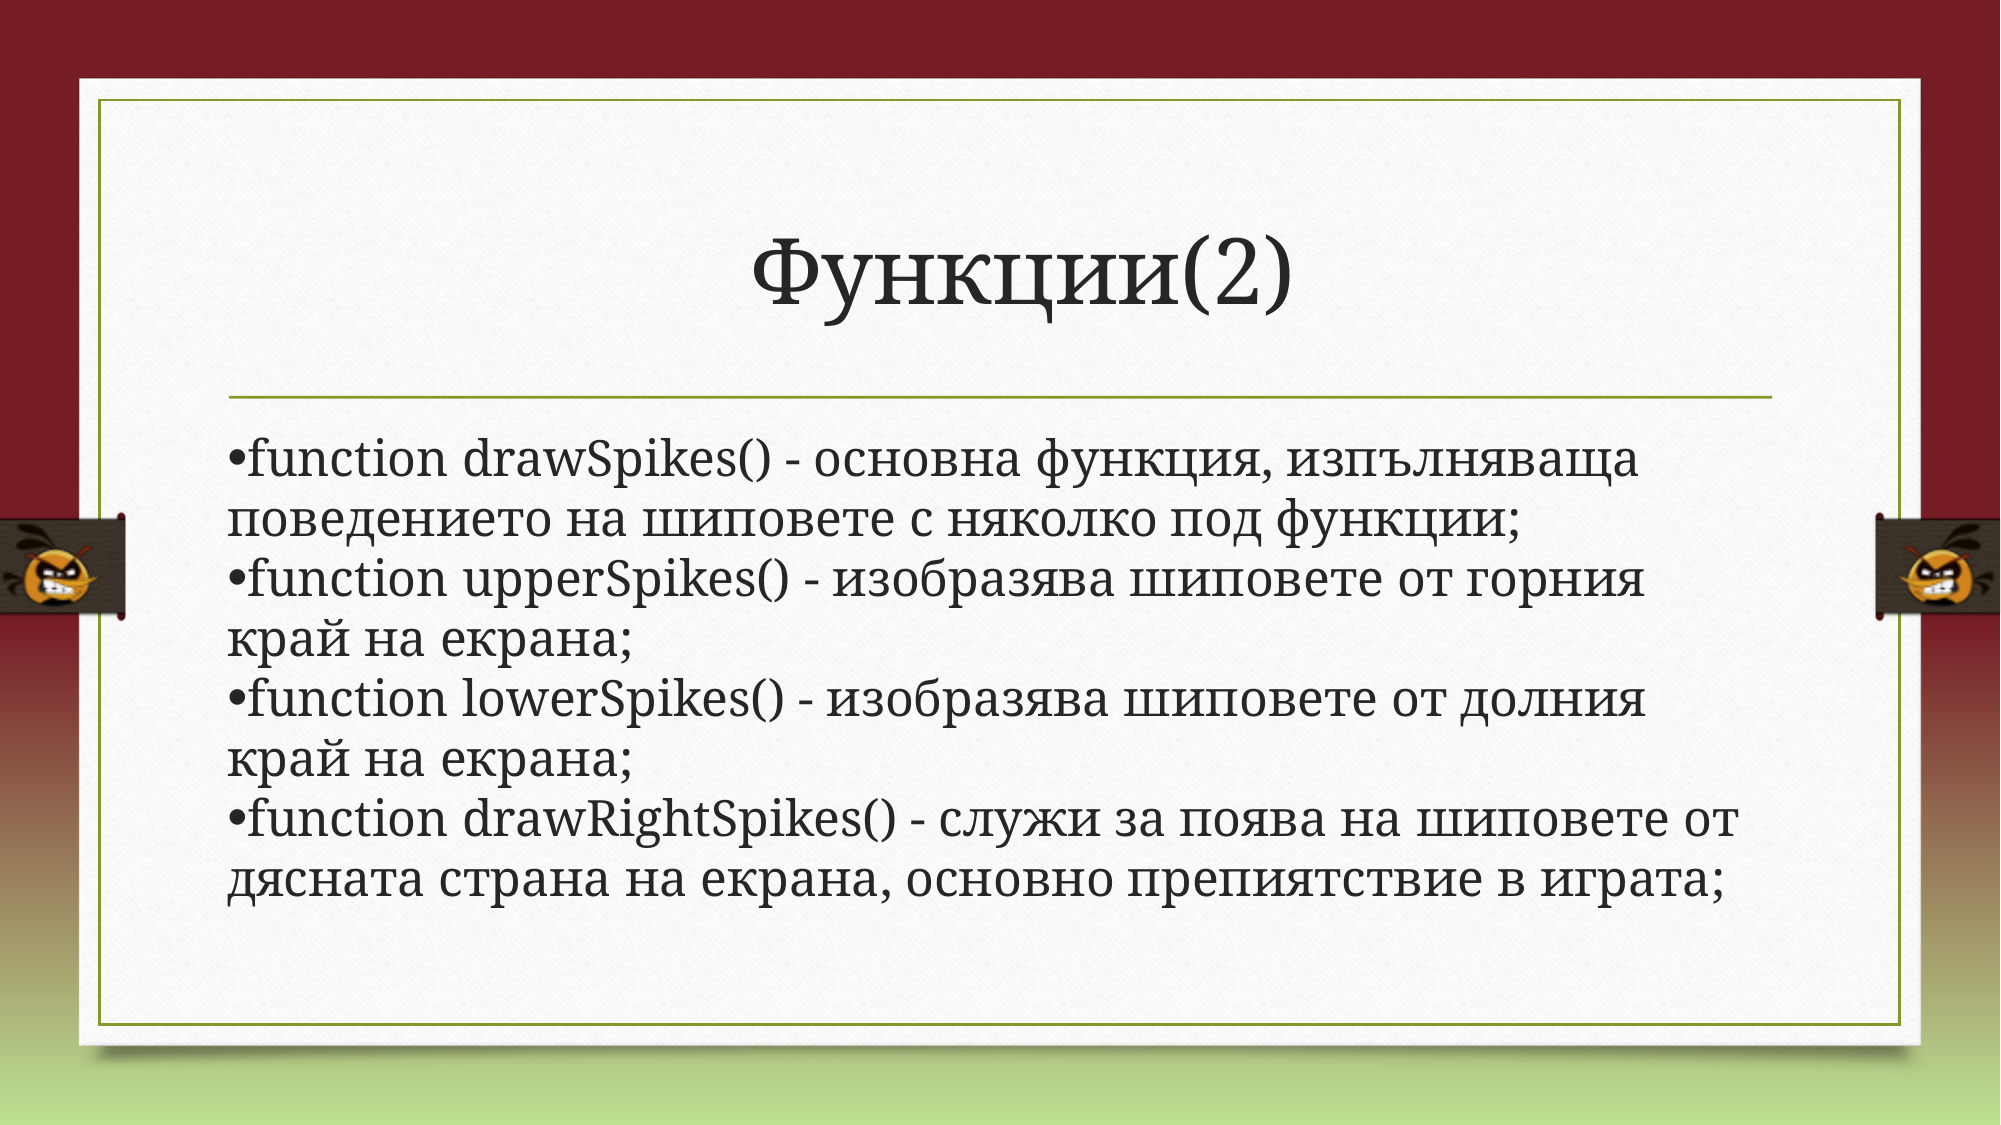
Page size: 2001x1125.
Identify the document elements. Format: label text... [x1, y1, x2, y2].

text_box Функции(2) [212, 161, 1788, 375]
text_box function drawSpikes() - основна функция, изпълняваща поведението на шиповете с няколко под функции; function upperSpikes() - изобразява шиповете от горния край на екрана; function lowerSpikes() - изобразява шиповете от долния край на екрана; function drawRightSpikes() - служи за поява на шиповете от дясната страна на екрана, основно препиятствие в играта; [212, 419, 1788, 964]
picture [0, 0, 2001, 1125]
